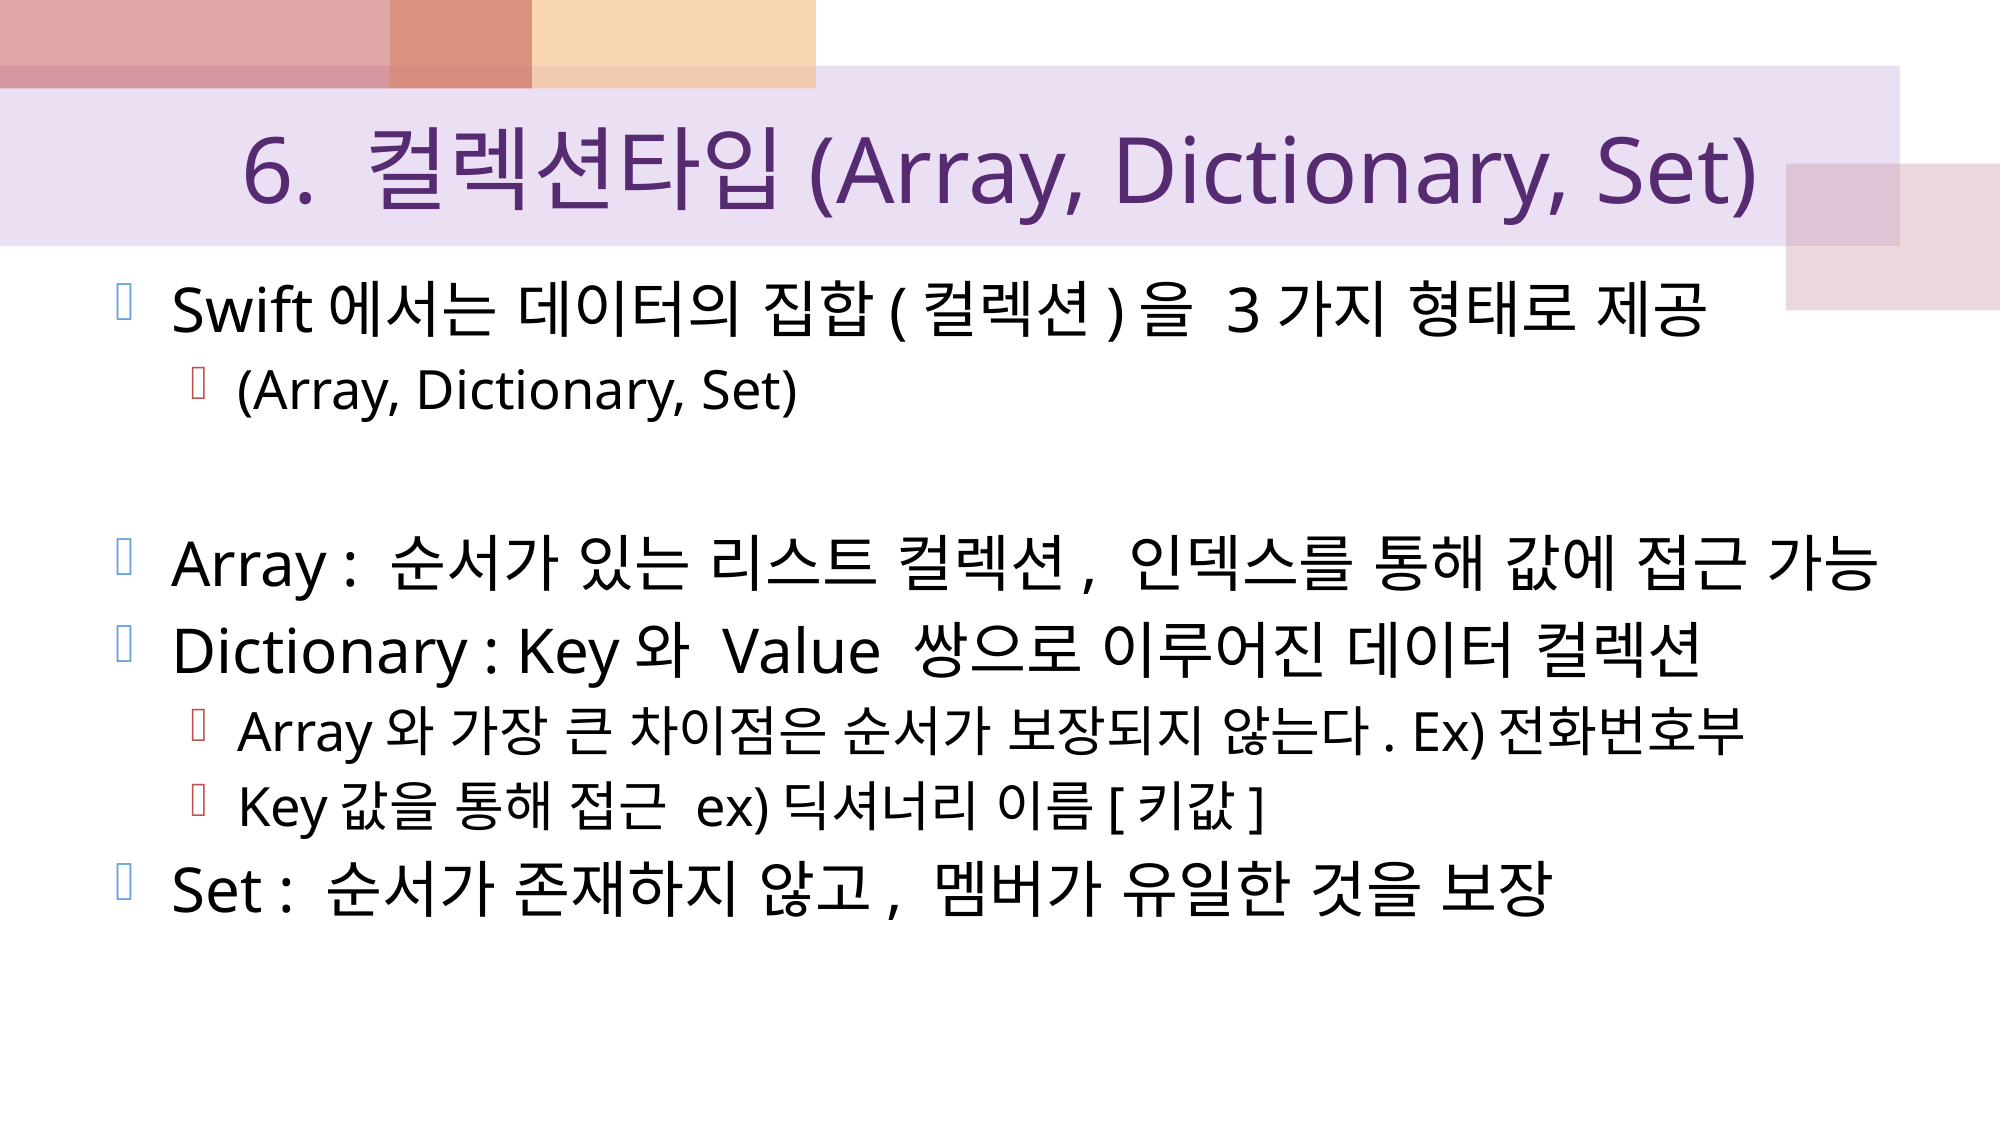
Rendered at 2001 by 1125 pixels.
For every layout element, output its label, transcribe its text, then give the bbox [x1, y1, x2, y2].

list Swift에서는 데이터의 집합(컬렉션)을 3가지 형태로 제공 (Array, Dictionary, Set) Array : 순서가 있는 리스트 컬렉션, 인덱스를 통해 값에 접근 가능 Dictionary : Key와 Value 쌍으로 이루어진 데이터 컬렉션 Array와 가장 큰 차이점은 순서가 보장되지 않는다. Ex)전화번호부 Key값을 통해 접근 ex)딕셔너리 이름[키값] Set : 순서가 존재하지 않고, 멤버가 유일한 것을 보장 [99, 262, 1900, 1005]
title 6. 컬렉션타입(Array, Dictionary, Set) [99, 88, 1900, 246]
